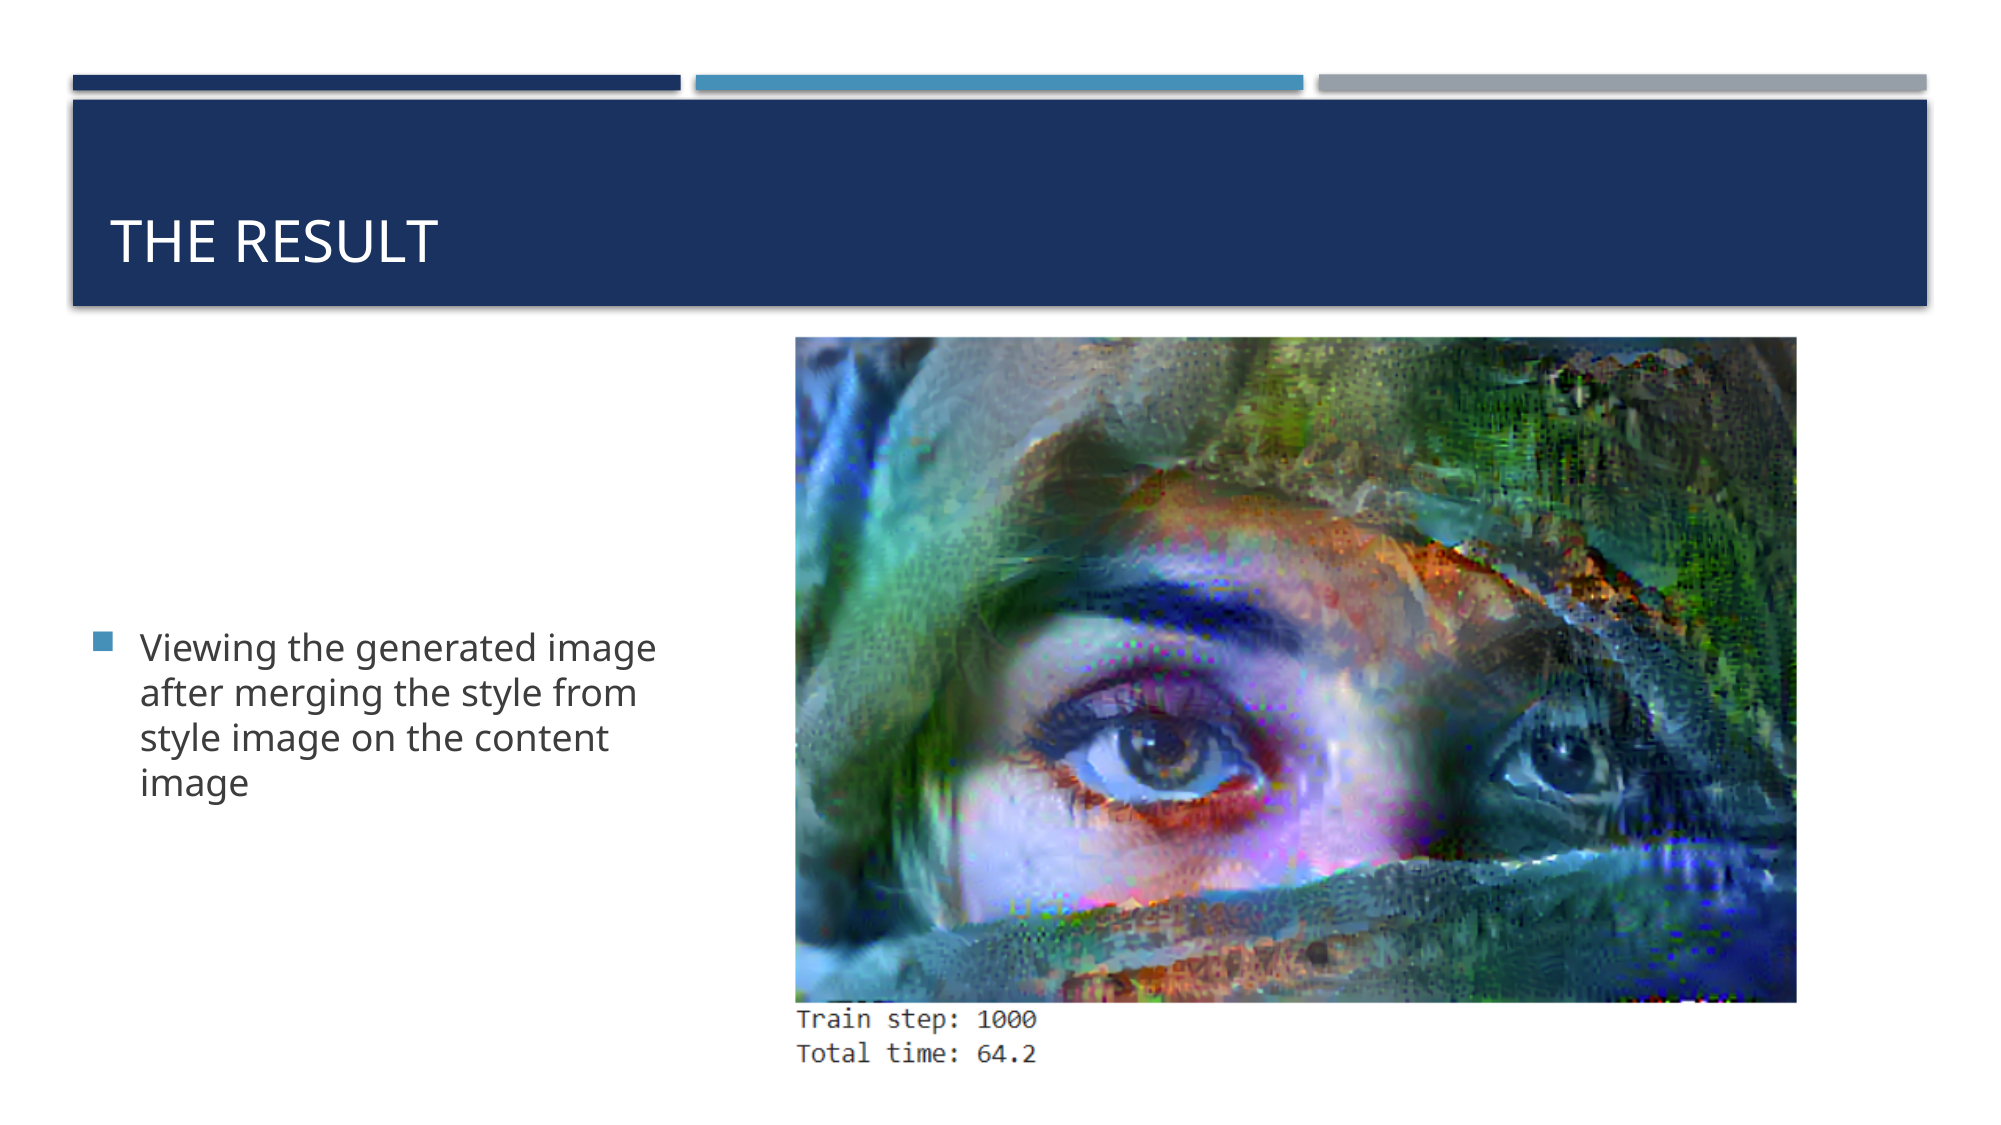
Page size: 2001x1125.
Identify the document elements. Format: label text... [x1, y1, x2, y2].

title The result [95, 119, 1905, 282]
picture [780, 327, 1955, 1101]
list Viewing the generated image after merging the style from style image on the content image [74, 376, 708, 1052]
